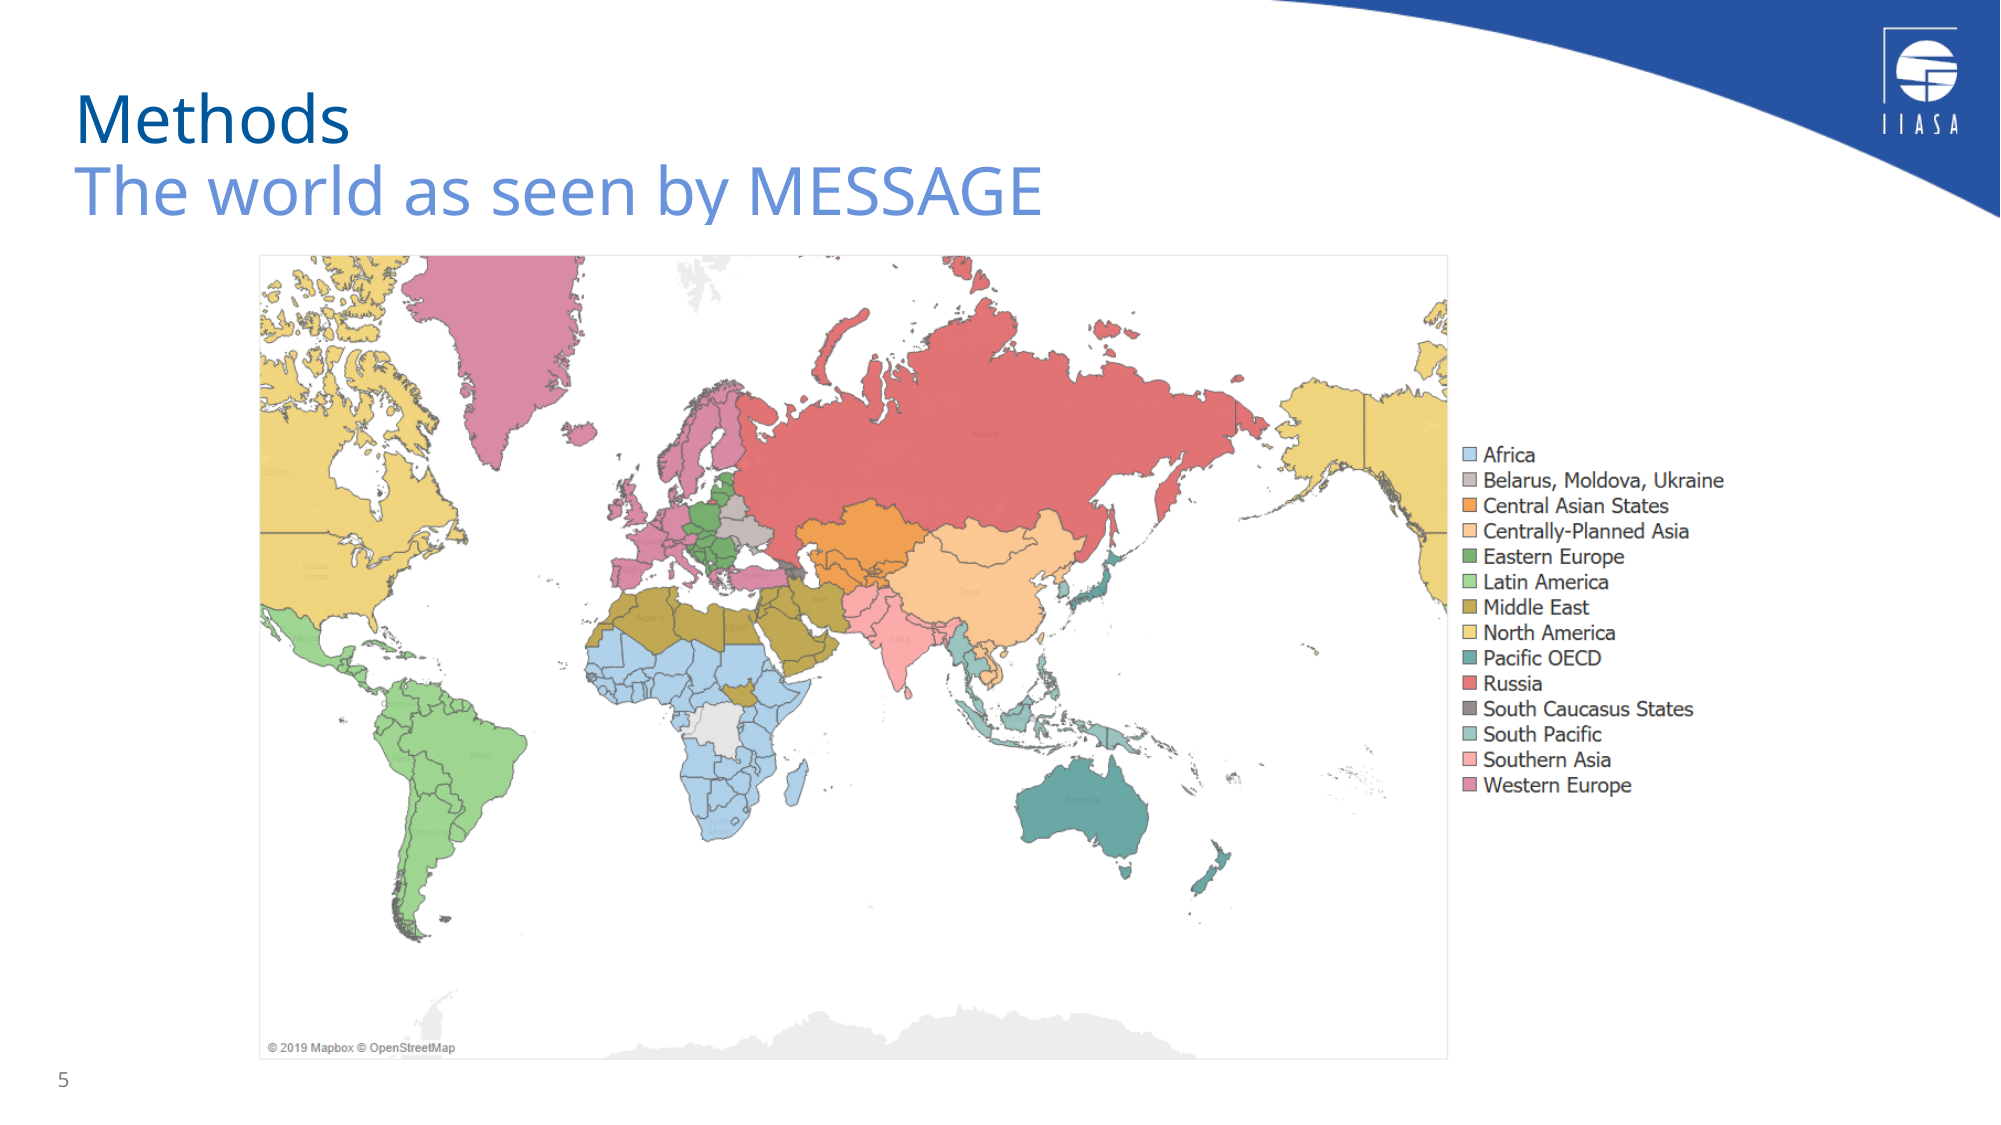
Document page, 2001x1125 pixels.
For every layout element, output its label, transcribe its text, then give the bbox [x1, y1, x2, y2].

slide_number 5 [42, 1042, 493, 1102]
picture [0, 0, 2000, 1125]
title Methods The world as seen by MESSAGE [59, 59, 1863, 257]
